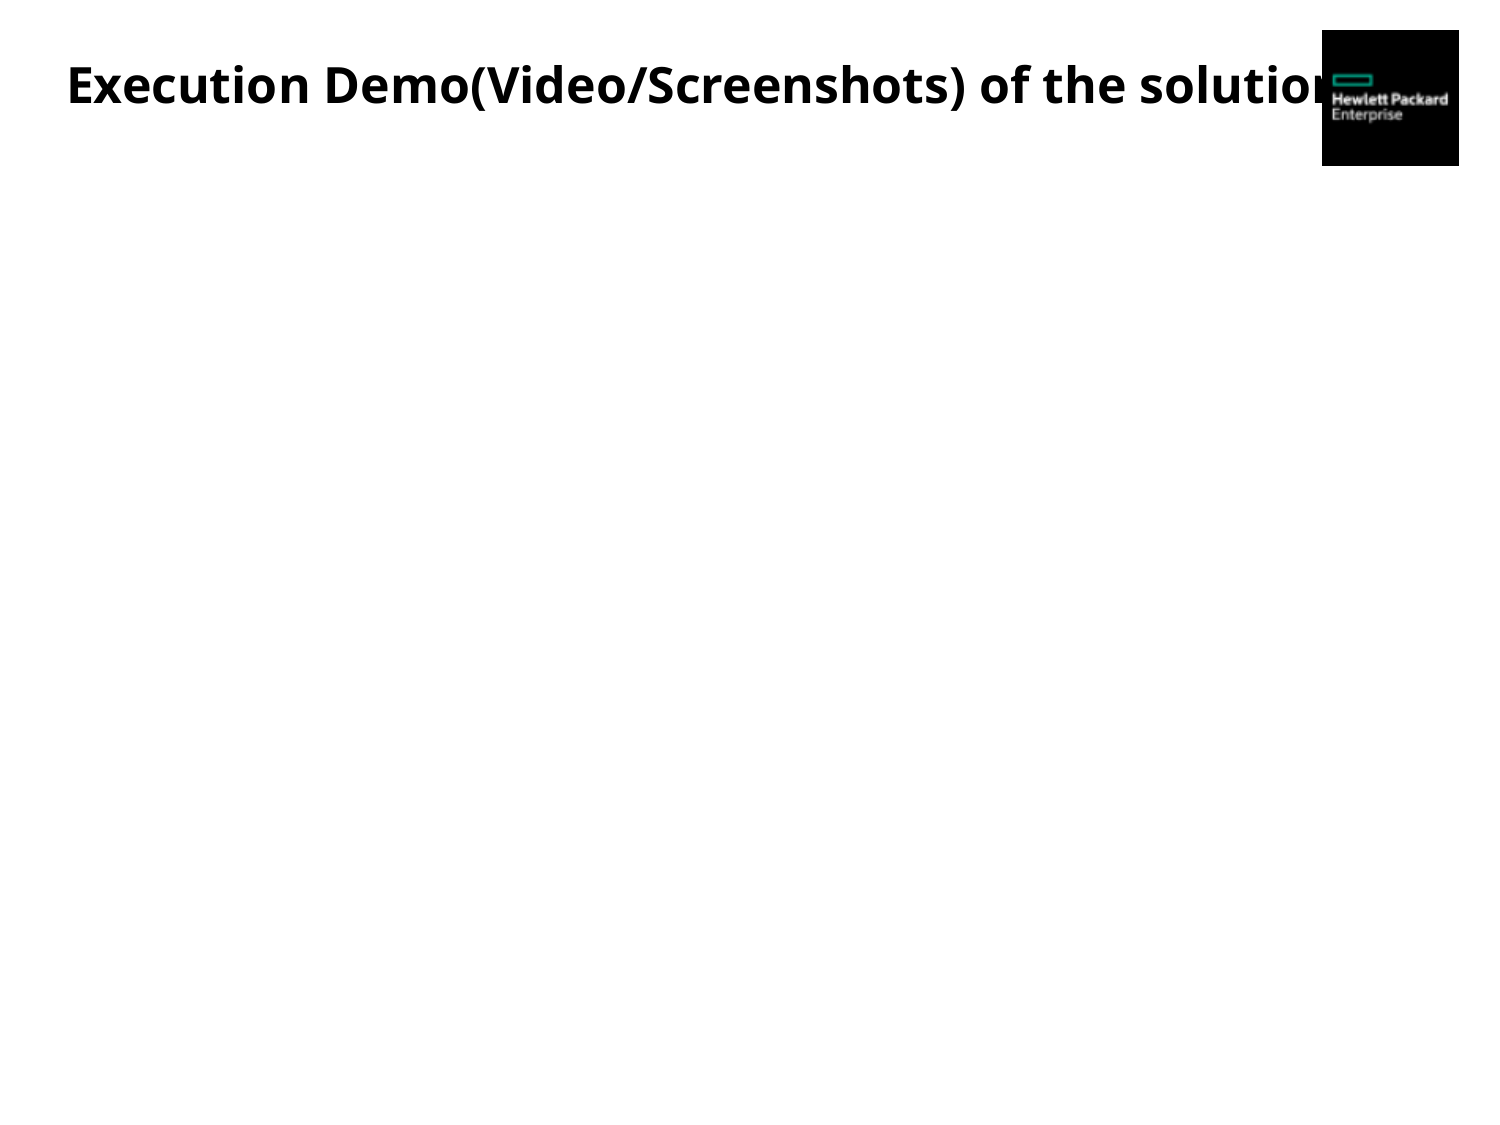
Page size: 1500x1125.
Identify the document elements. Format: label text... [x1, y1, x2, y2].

picture [1322, 30, 1459, 166]
text_box Execution Demo(Video/Screenshots) of the solution: [51, 29, 1449, 264]
